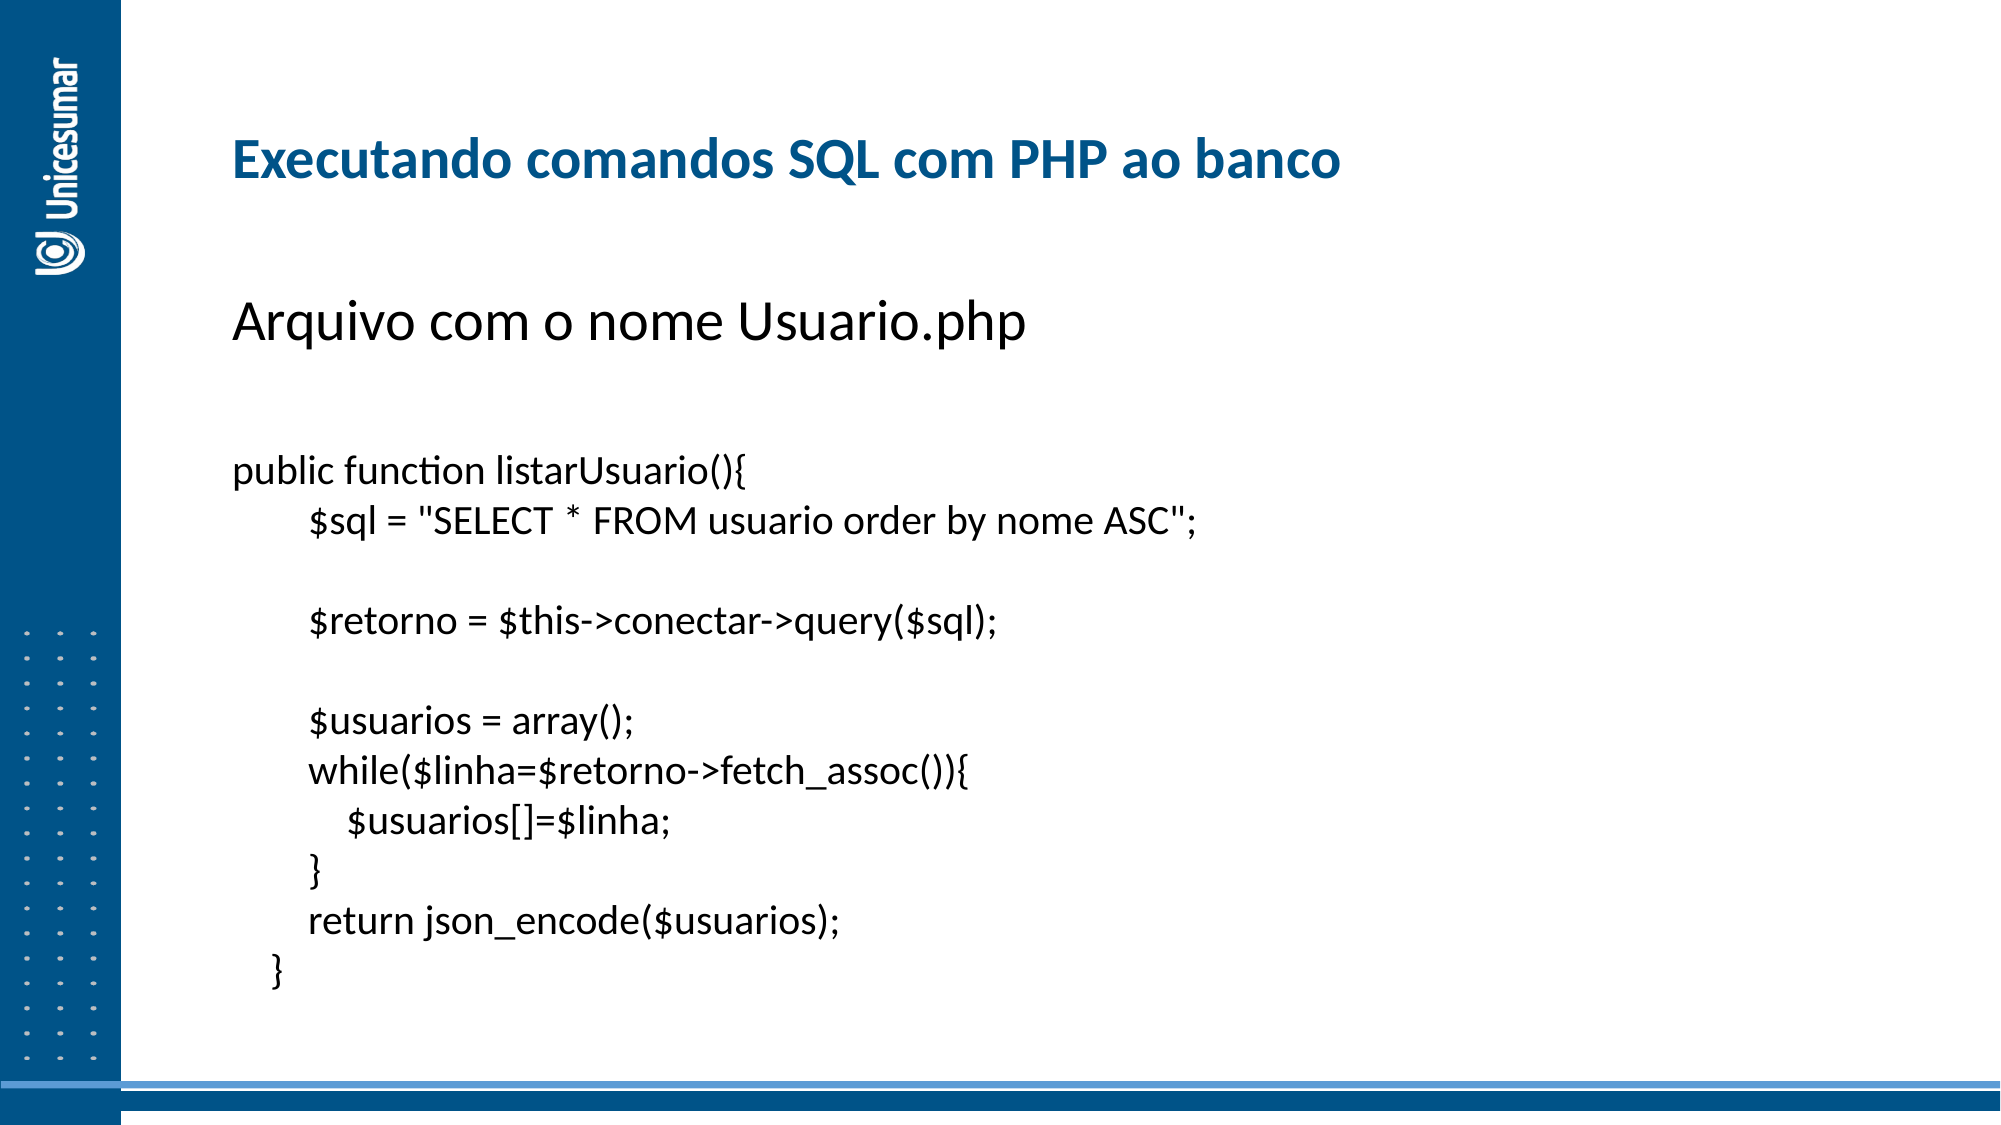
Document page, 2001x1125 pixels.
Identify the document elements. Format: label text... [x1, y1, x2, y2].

picture [36, 58, 85, 275]
picture [24, 631, 111, 1060]
list Executando comandos SQL com PHP ao banco [217, 81, 1945, 237]
list Arquivo com o nome Usuario.php public function listarUsuario(){ $sql = "SELECT * FROM usuario order by nome ASC"; $retorno = $this->conectar->query($sql); $usuarios = array(); while($linha=$retorno->fetch_assoc()){ $usuarios[]=$linha; } return json_encode($usuarios); } [217, 274, 1945, 969]
